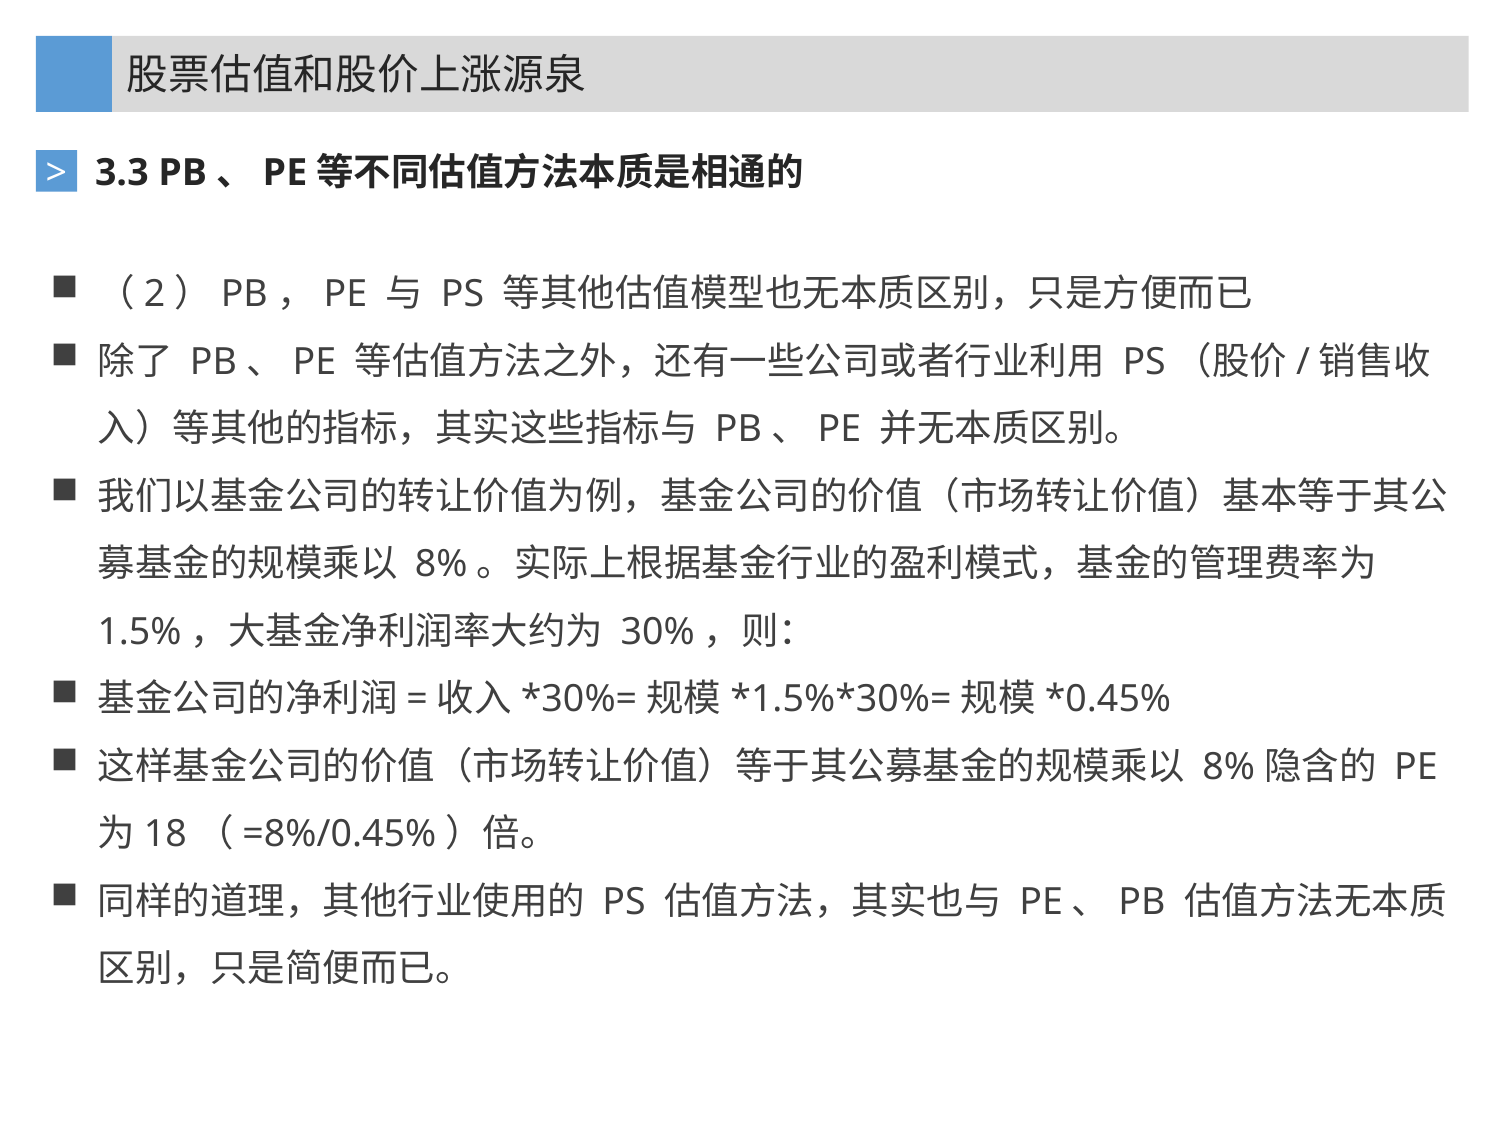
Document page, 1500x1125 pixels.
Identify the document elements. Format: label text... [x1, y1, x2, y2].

text_box 股票估值和股价上涨源泉 [112, 40, 1120, 106]
text_box > [35, 149, 78, 193]
text_box 3.3 PB、PE等不同估值方法本质是相通的 [80, 140, 1039, 201]
text_box （2）PB，PE 与 PS 等其他估值模型也无本质区别，只是方便而已 除了 PB、PE 等估值方法之外，还有一些公司或者行业利用 PS（股价/销售收入）等其他的指标，其实这些指标与 PB、PE 并无本质区别。 我们以基金公司的转让价值为例，基金公司的价值（市场转让价值）基本等于其公募基金的规模乘以 8%。实际上根据基金行业的盈利模式，基金的管理费率为 1.5%，大基金净利润率大约为 30%，则： 基金公司的净利润=收入*30%=规模*1.5%*30%=规模*0.45% 这样基金公司的价值（市场转让价值）等于其公募基金的规模乘以 8%隐含的 PE 为18（=8%/0.45%）倍。 同样的道理，其他行业使用的 PS 估值方法，其实也与 PE、PB 估值方法无本质区别，只是简便而已。 [35, 239, 1469, 997]
text_box [111, 35, 1470, 113]
text_box [35, 35, 111, 113]
